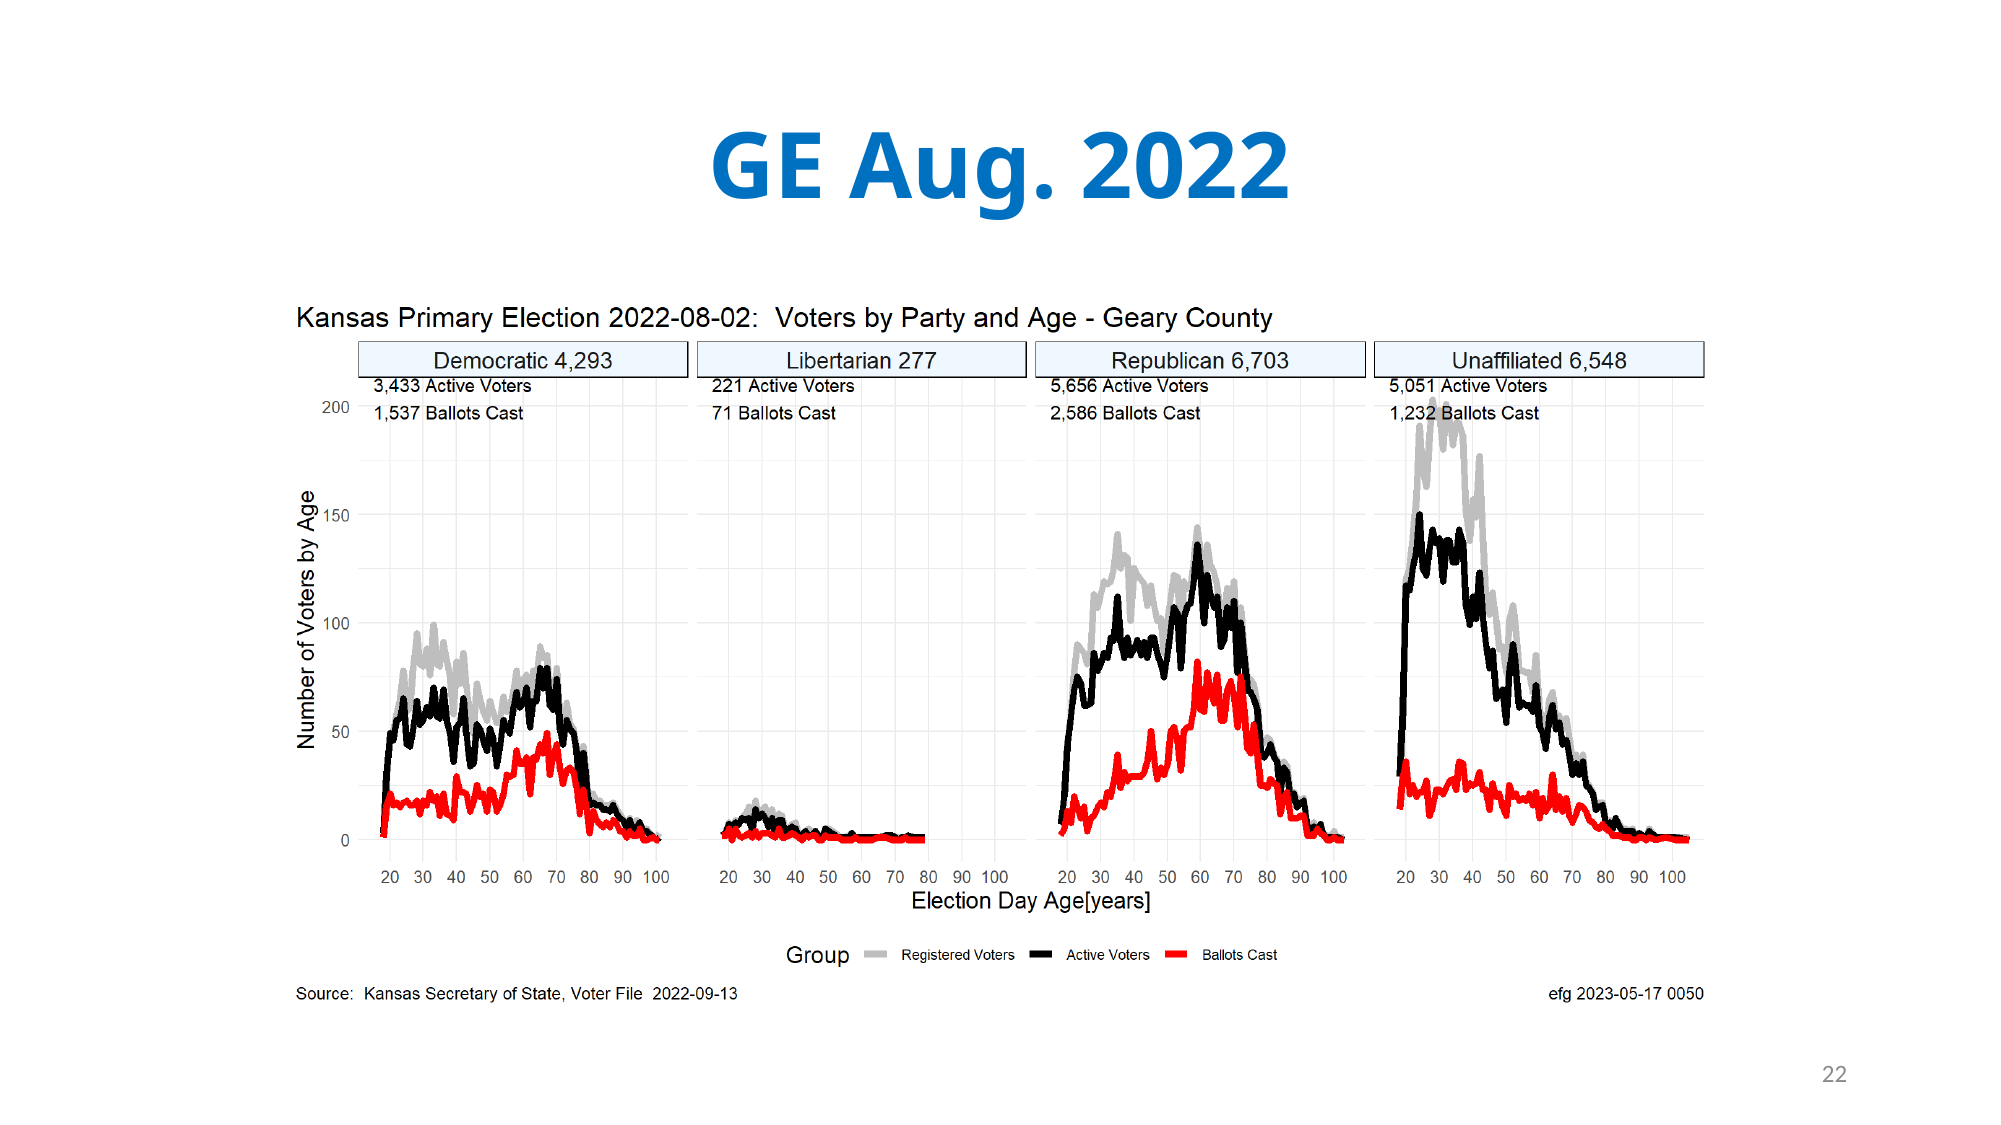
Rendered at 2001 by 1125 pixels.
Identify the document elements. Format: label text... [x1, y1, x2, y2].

title GE Aug. 2022 [137, 59, 1863, 278]
slide_number ‹#› [1412, 1042, 1863, 1103]
picture [287, 297, 1713, 1011]
